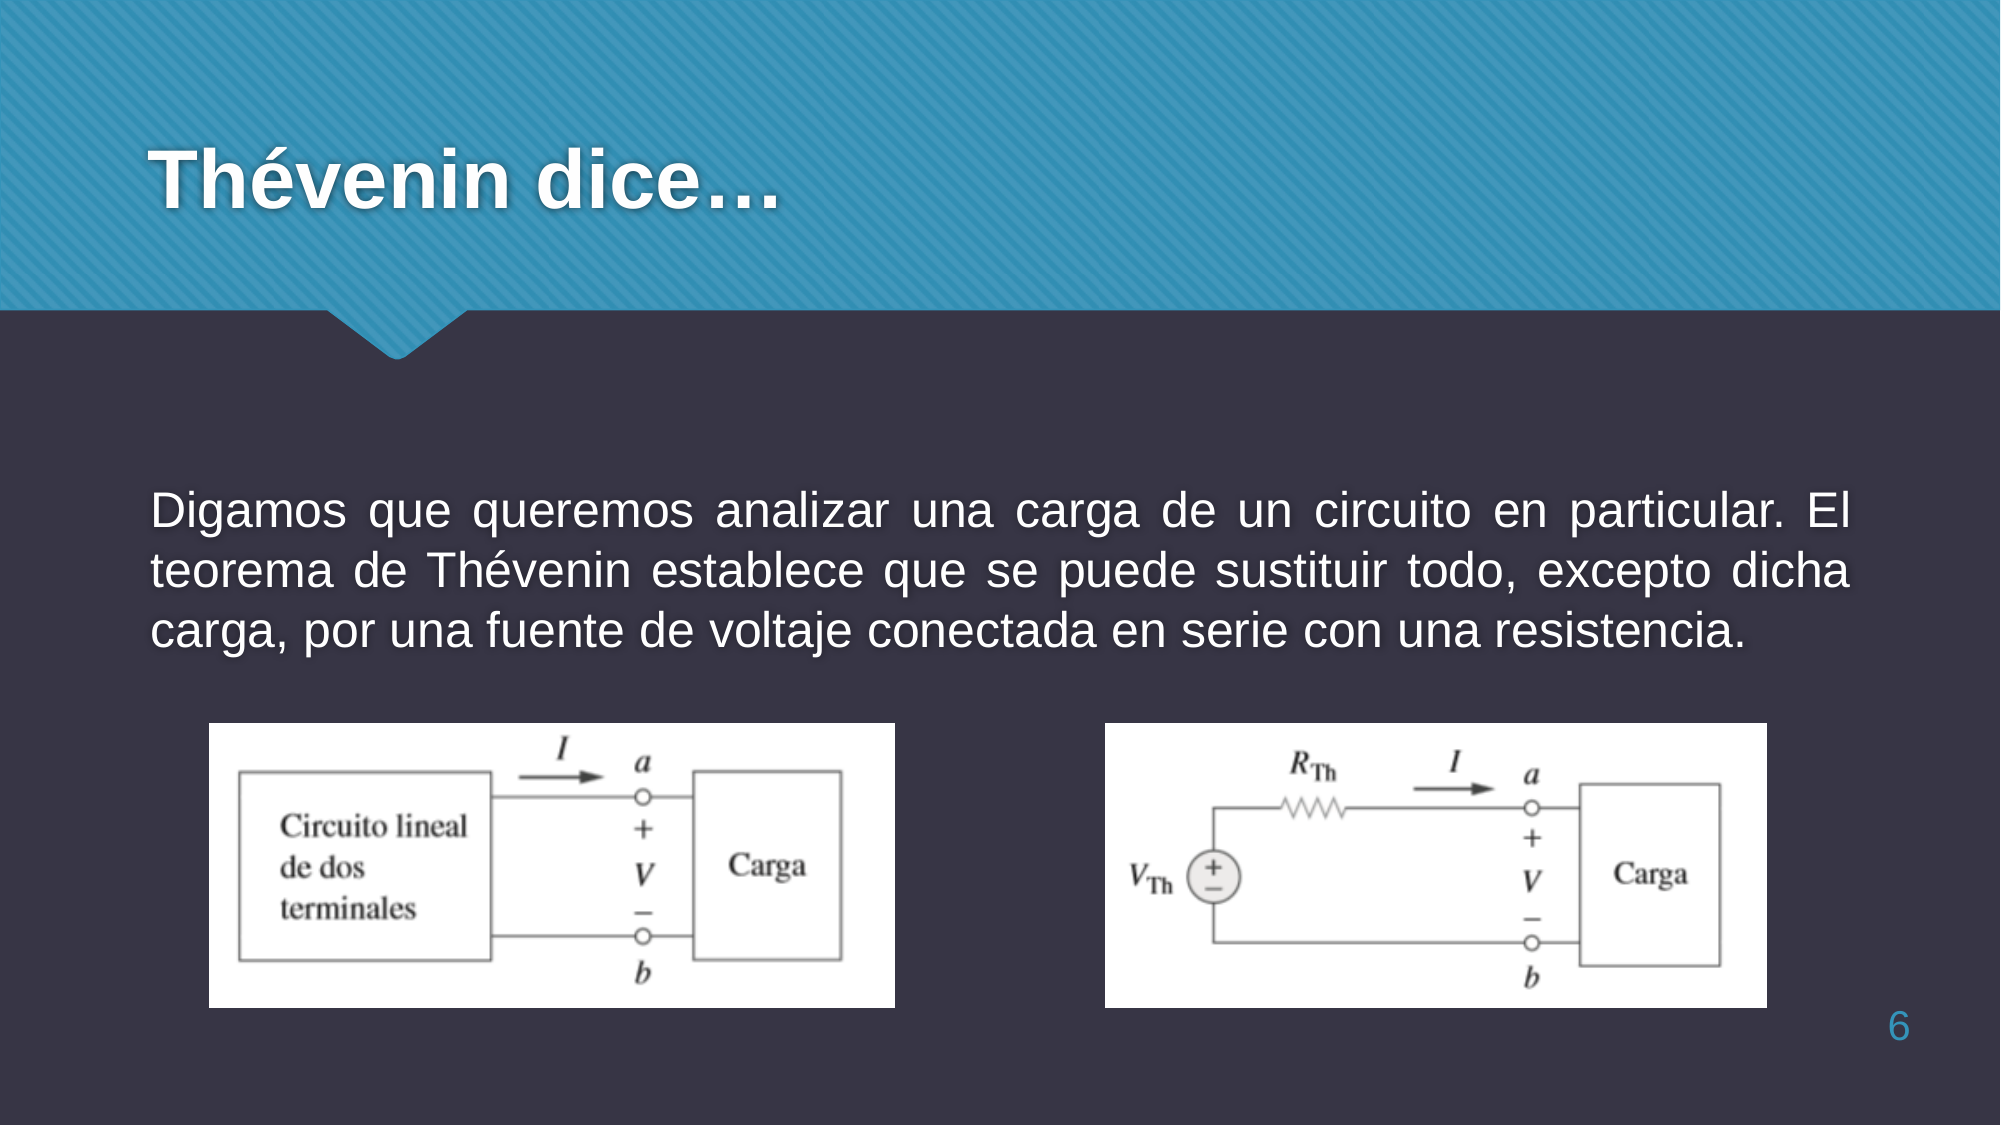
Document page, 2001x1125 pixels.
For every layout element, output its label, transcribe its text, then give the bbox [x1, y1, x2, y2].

title Thévenin dice… [132, 73, 1868, 233]
picture [209, 723, 895, 1008]
slide_number 6 [1751, 970, 1926, 1051]
picture [1105, 723, 1767, 1008]
text_box Digamos que queremos analizar una carga de un circuito en particular. El teorema de Thévenin establece que se puede sustituir todo, excepto dicha carga, por una fuente de voltaje conectada en serie con una resistencia. [135, 269, 1867, 866]
